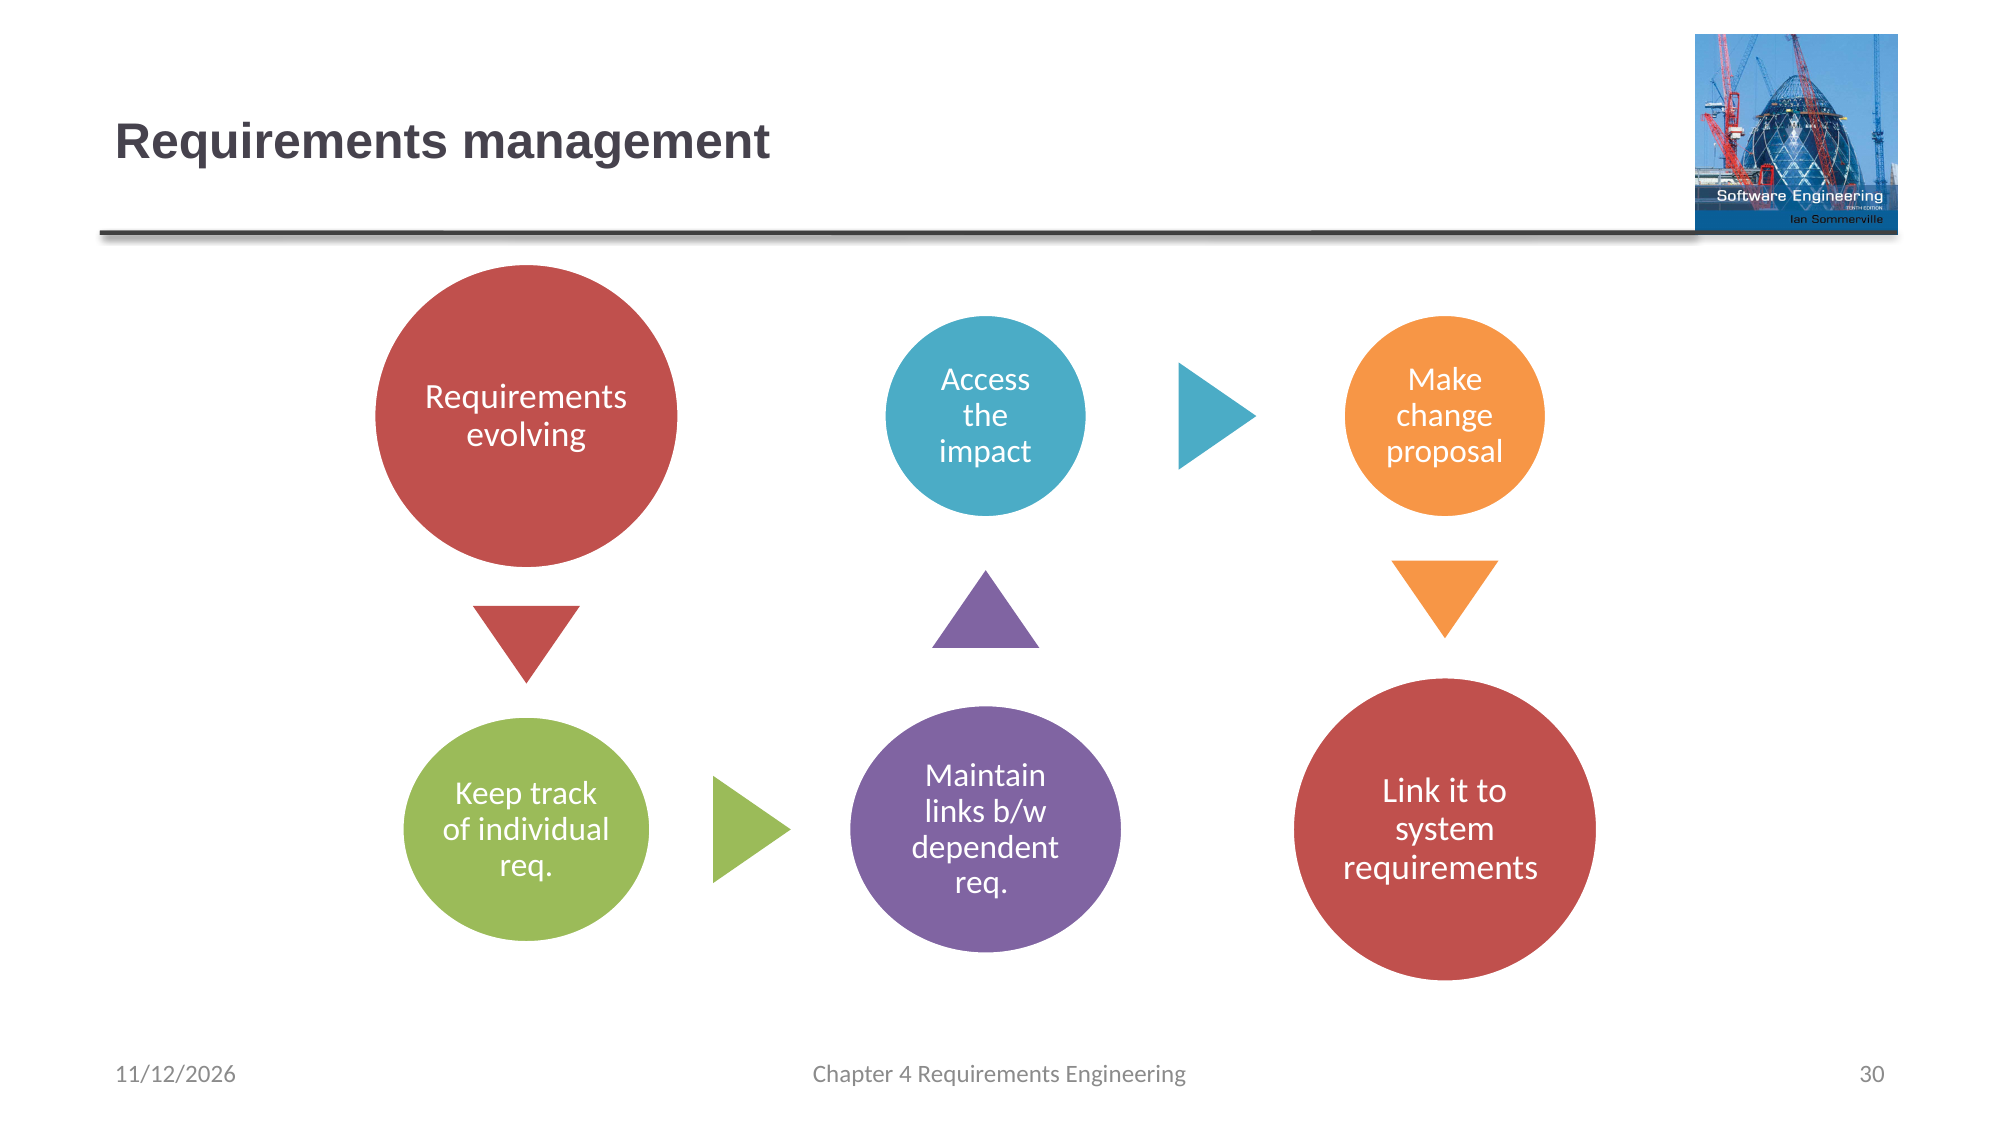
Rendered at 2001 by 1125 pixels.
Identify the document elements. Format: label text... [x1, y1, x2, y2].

picture [1695, 34, 1898, 230]
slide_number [99, 1042, 567, 1103]
slide_number 30 [1433, 1042, 1900, 1103]
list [99, 262, 1872, 984]
footer Chapter 4 Requirements Engineering [683, 1042, 1317, 1103]
title Requirements management [99, 44, 1696, 233]
